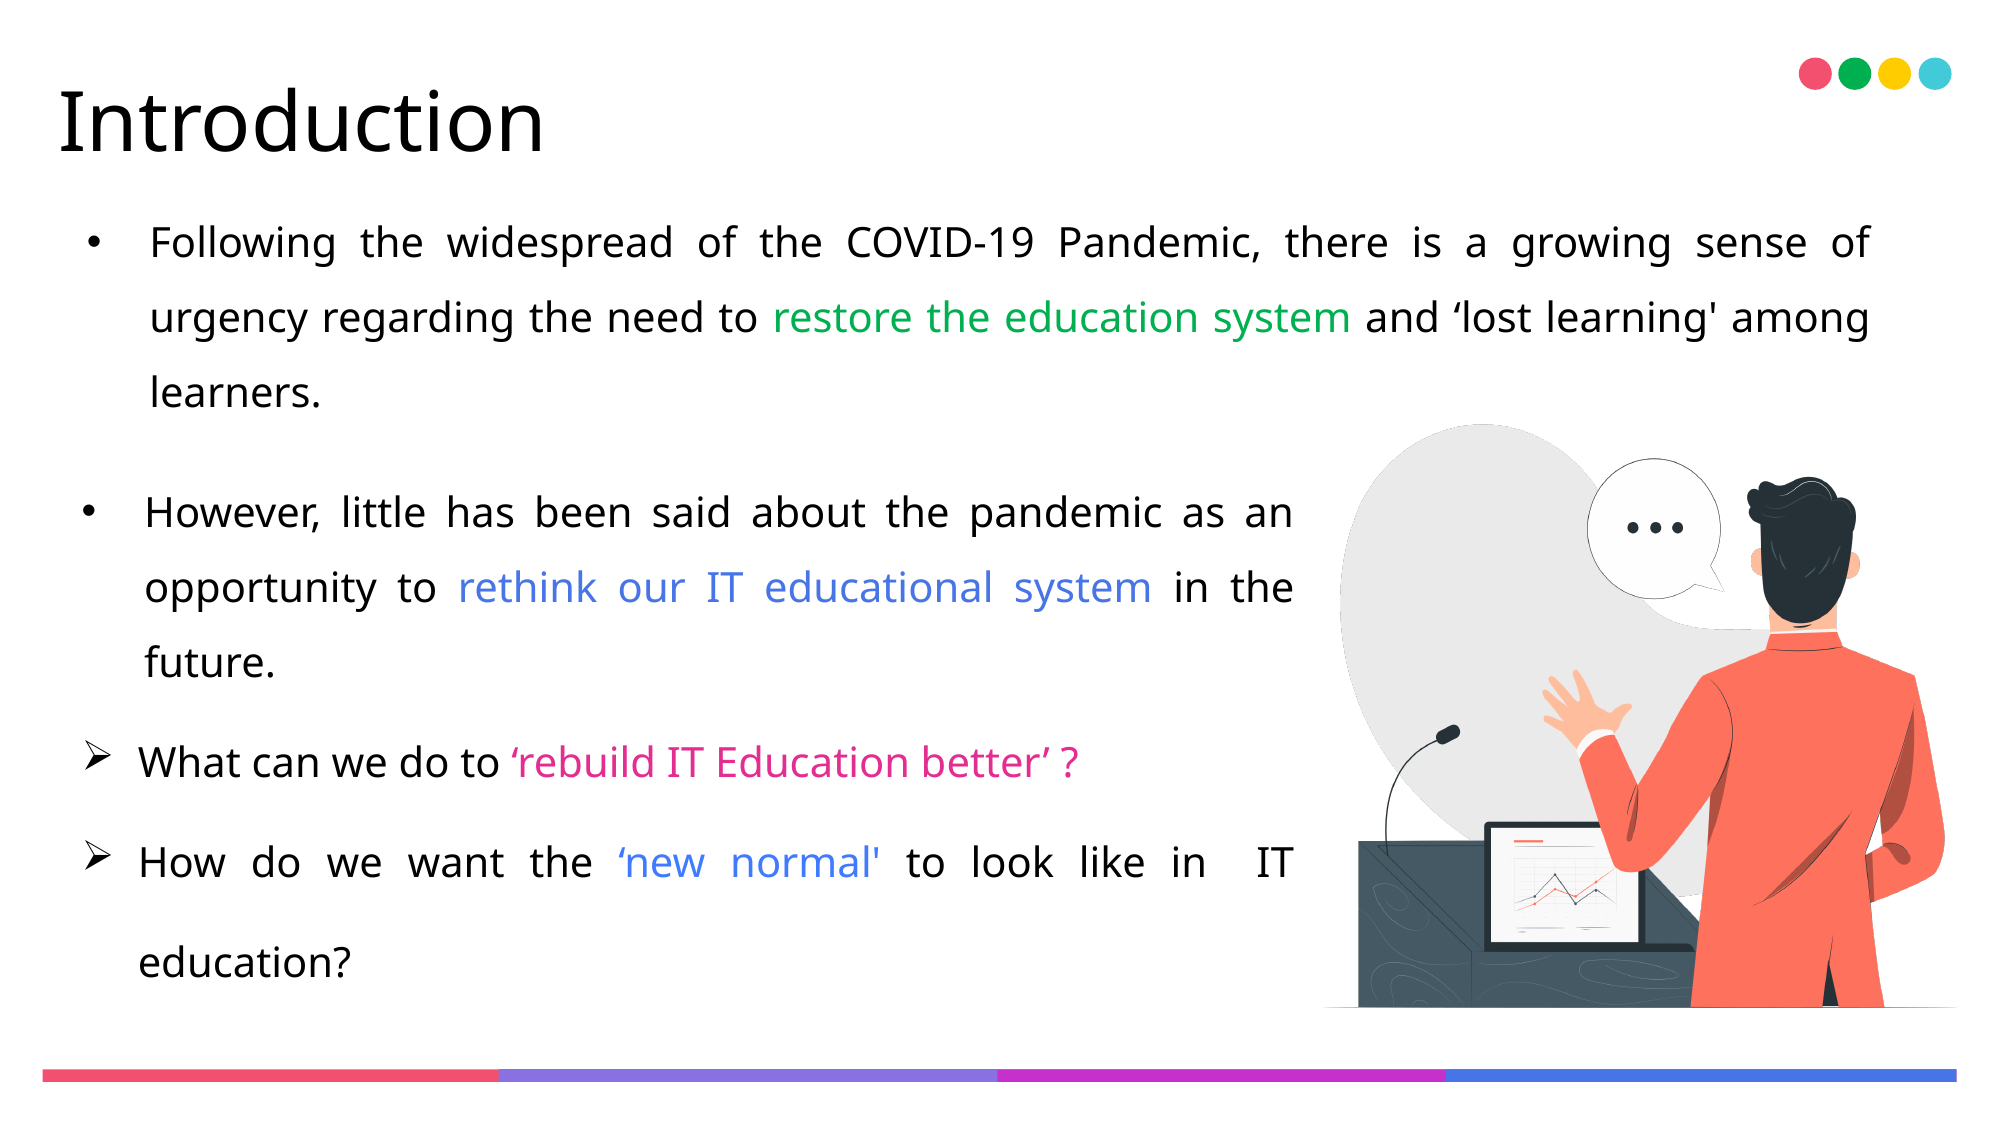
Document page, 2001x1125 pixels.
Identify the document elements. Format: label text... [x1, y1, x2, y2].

text_box Following the widespread of the COVID-19 Pandemic, there is a growing sense of urgency regarding the need to restore the education system and ‘lost learning' among learners. [64, 171, 1891, 422]
title Introduction [38, 42, 682, 188]
text_box However, little has been said about the pandemic as an opportunity to rethink our IT educational system in the future. What can we do to ‘rebuild IT Education better’ ? How do we want the ‘new normal' to look like in IT education? [64, 453, 1291, 993]
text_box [42, 1069, 1957, 1083]
picture [1296, 342, 1979, 1064]
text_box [1798, 57, 1952, 91]
